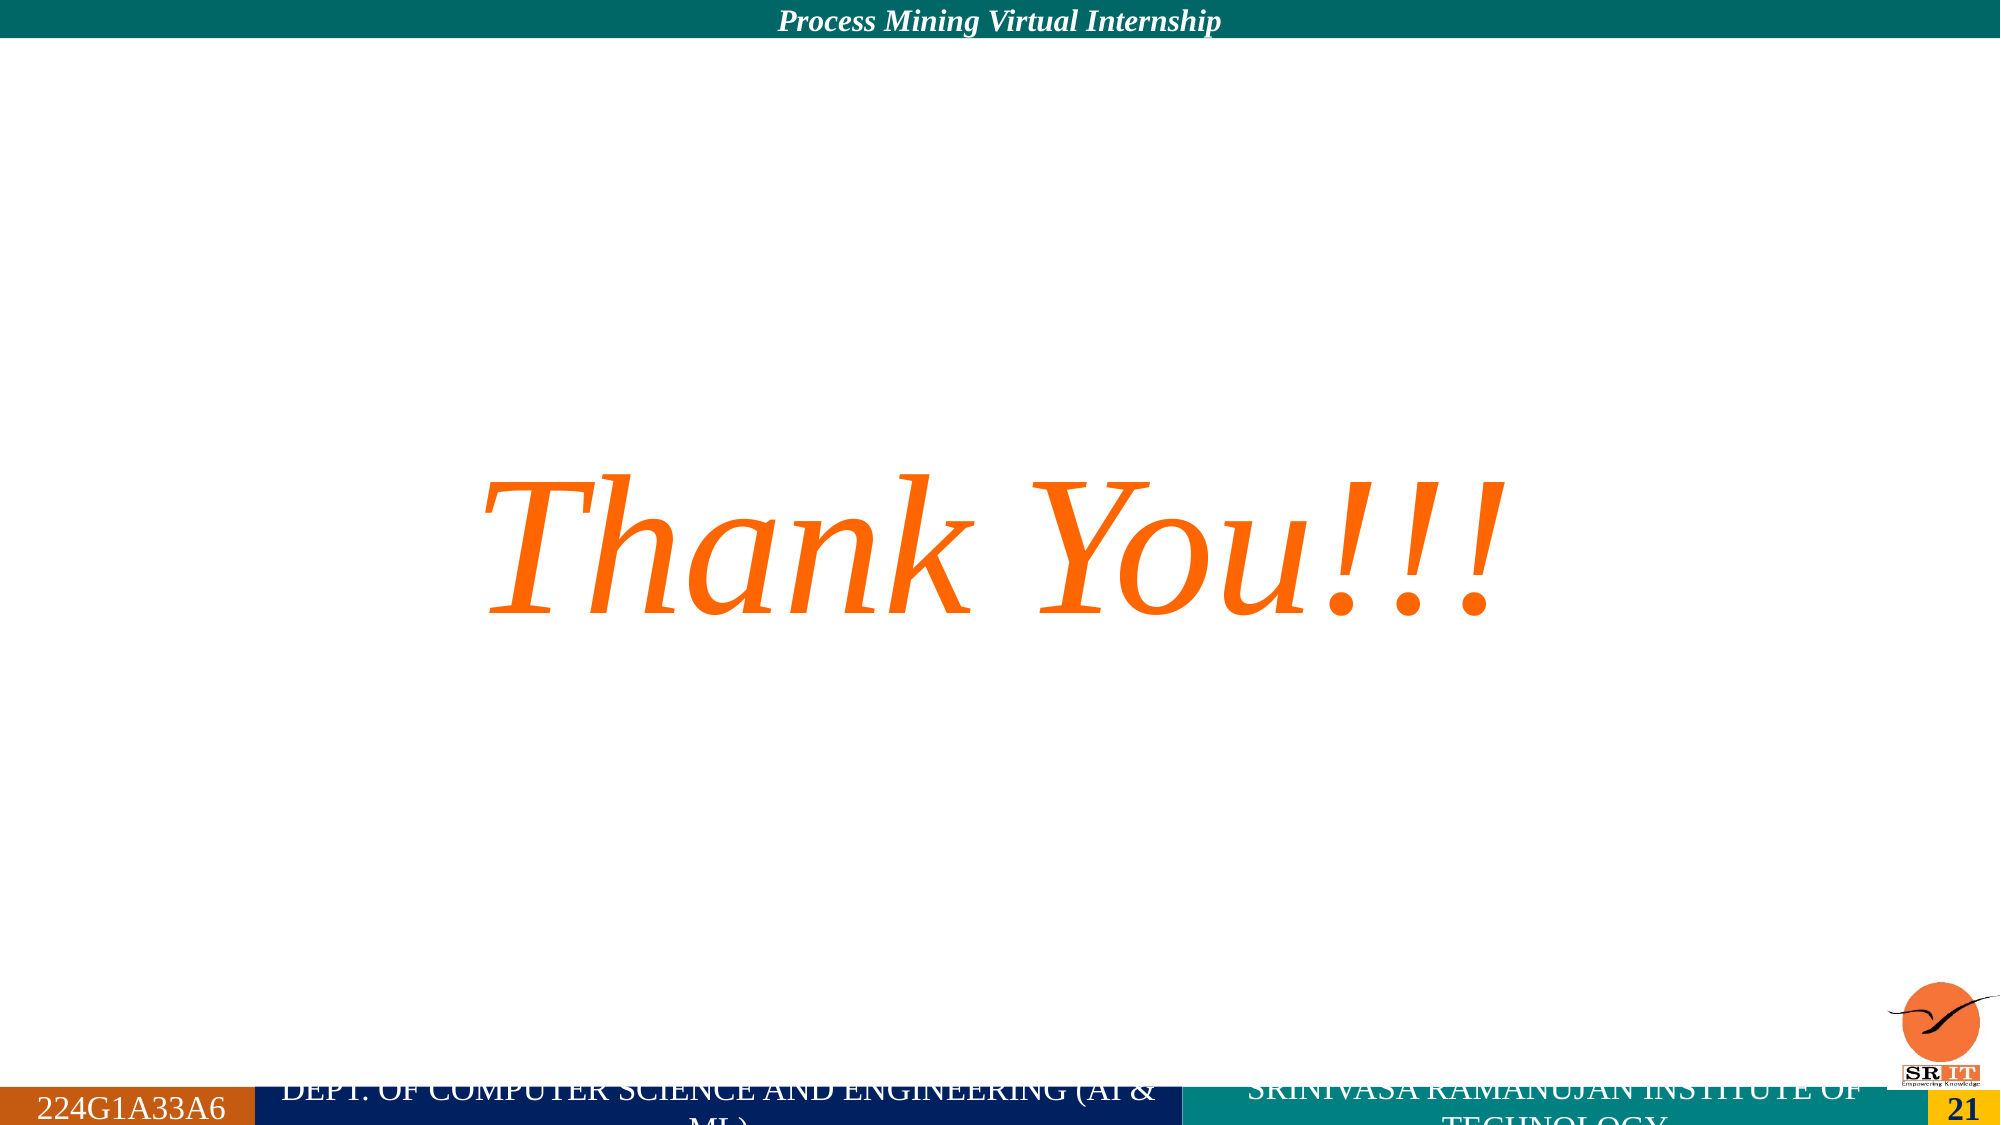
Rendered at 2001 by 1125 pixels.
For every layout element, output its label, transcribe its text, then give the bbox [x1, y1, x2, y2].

text_box Thank You!!! [457, 389, 1530, 662]
picture [1887, 977, 2000, 1090]
